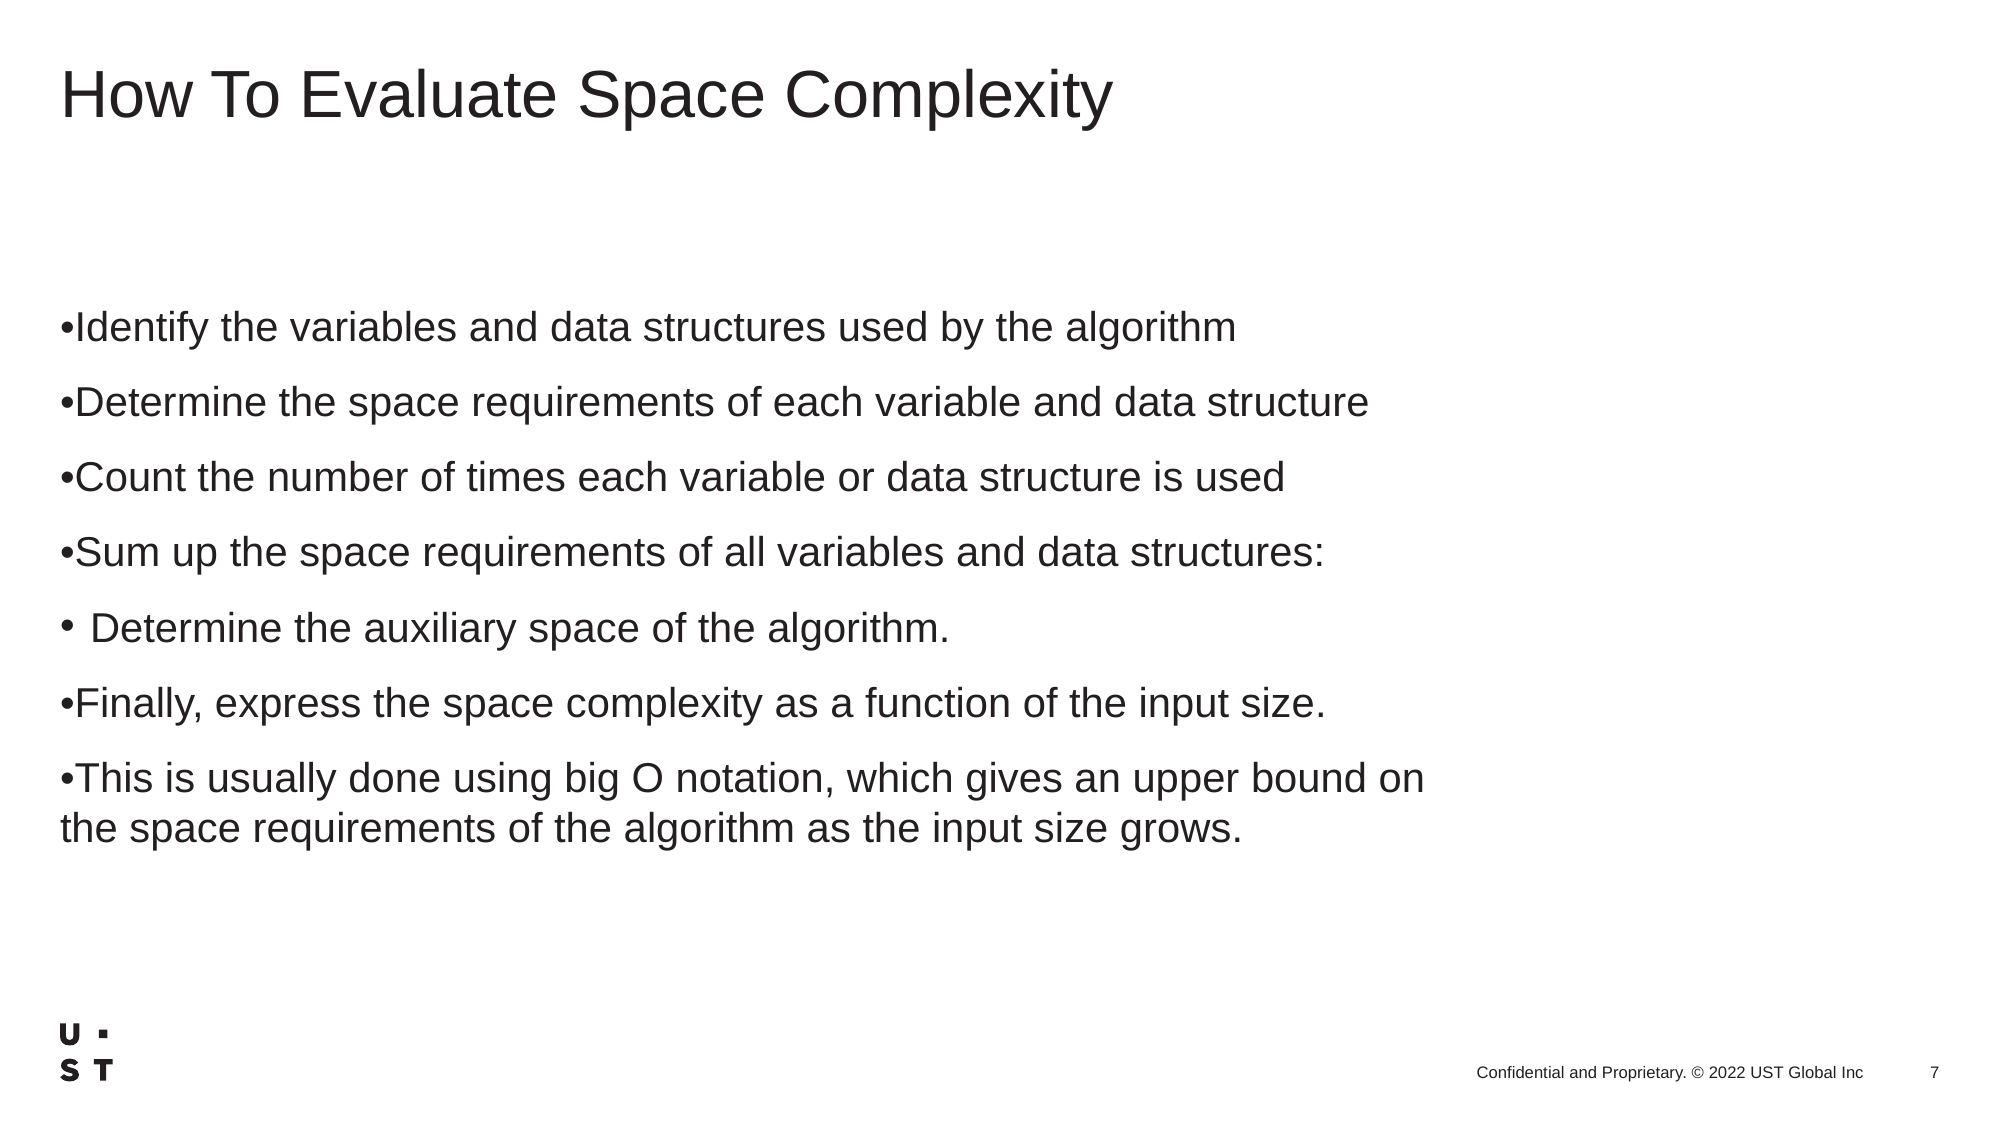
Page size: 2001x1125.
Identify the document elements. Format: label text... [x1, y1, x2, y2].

list •Identify the variables and data structures used by the algorithm •Determine the space requirements of each variable and data structure •Count the number of times each variable or data structure is used •Sum up the space requirements of all variables and data structures: Determine the auxiliary space of the algorithm. •Finally, express the space complexity as a function of the input size. •This is usually done using big O notation, which gives an upper bound on the space requirements of the algorithm as the input size grows. [60, 299, 1440, 998]
title How To Evaluate Space Complexity [60, 60, 1940, 210]
